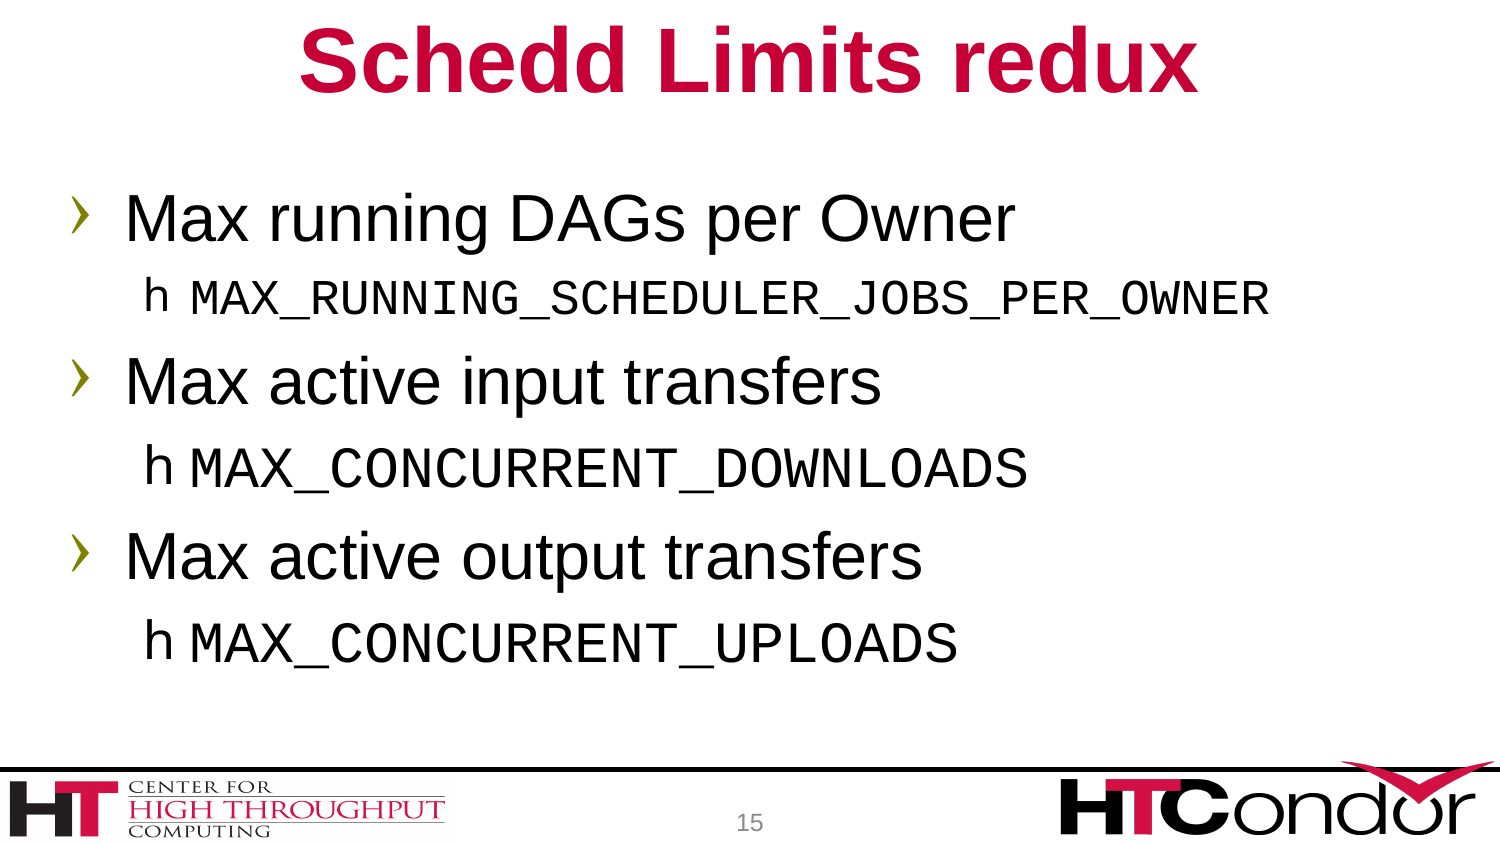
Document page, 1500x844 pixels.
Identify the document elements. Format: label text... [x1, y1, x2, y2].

title Schedd Limits redux [0, 0, 1500, 113]
slide_number 15 [575, 798, 925, 844]
picture [1055, 760, 1500, 840]
list Max running DAGs per Owner MAX_RUNNING_SCHEDULER_JOBS_PER_OWNER Max active input transfers MAX_CONCURRENT_DOWNLOADS Max active output transfers MAX_CONCURRENT_UPLOADS [52, 166, 1431, 687]
picture [0, 772, 454, 844]
